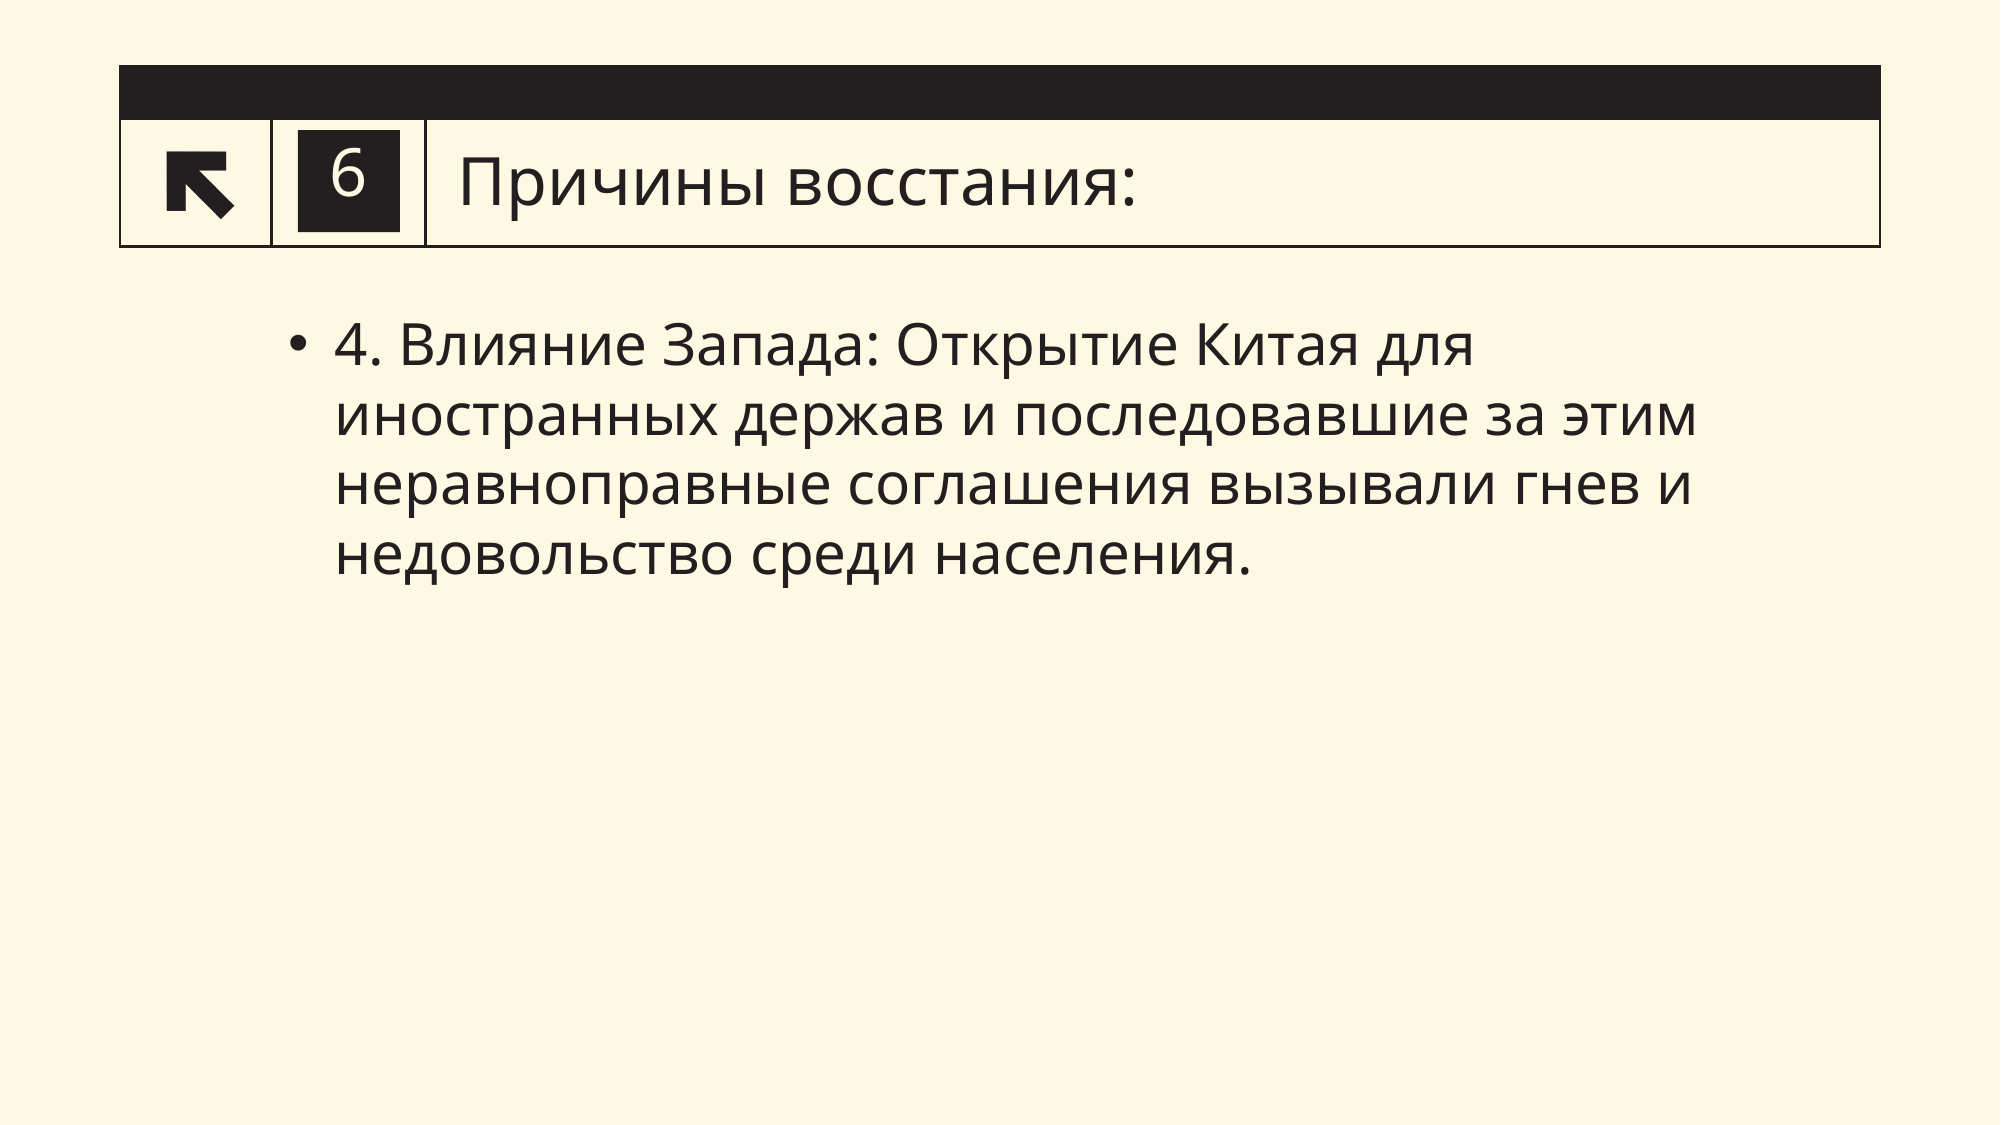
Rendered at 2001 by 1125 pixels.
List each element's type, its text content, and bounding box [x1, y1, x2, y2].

list 4. Влияние Запада: Открытие Китая для иностранных держав и последовавшие за этим неравноправные соглашения вызывали гнев и недовольство среди населения. [273, 299, 1727, 1014]
list 6 [297, 130, 400, 233]
picture [121, 105, 273, 258]
title Причины восстания: [442, 120, 1880, 248]
